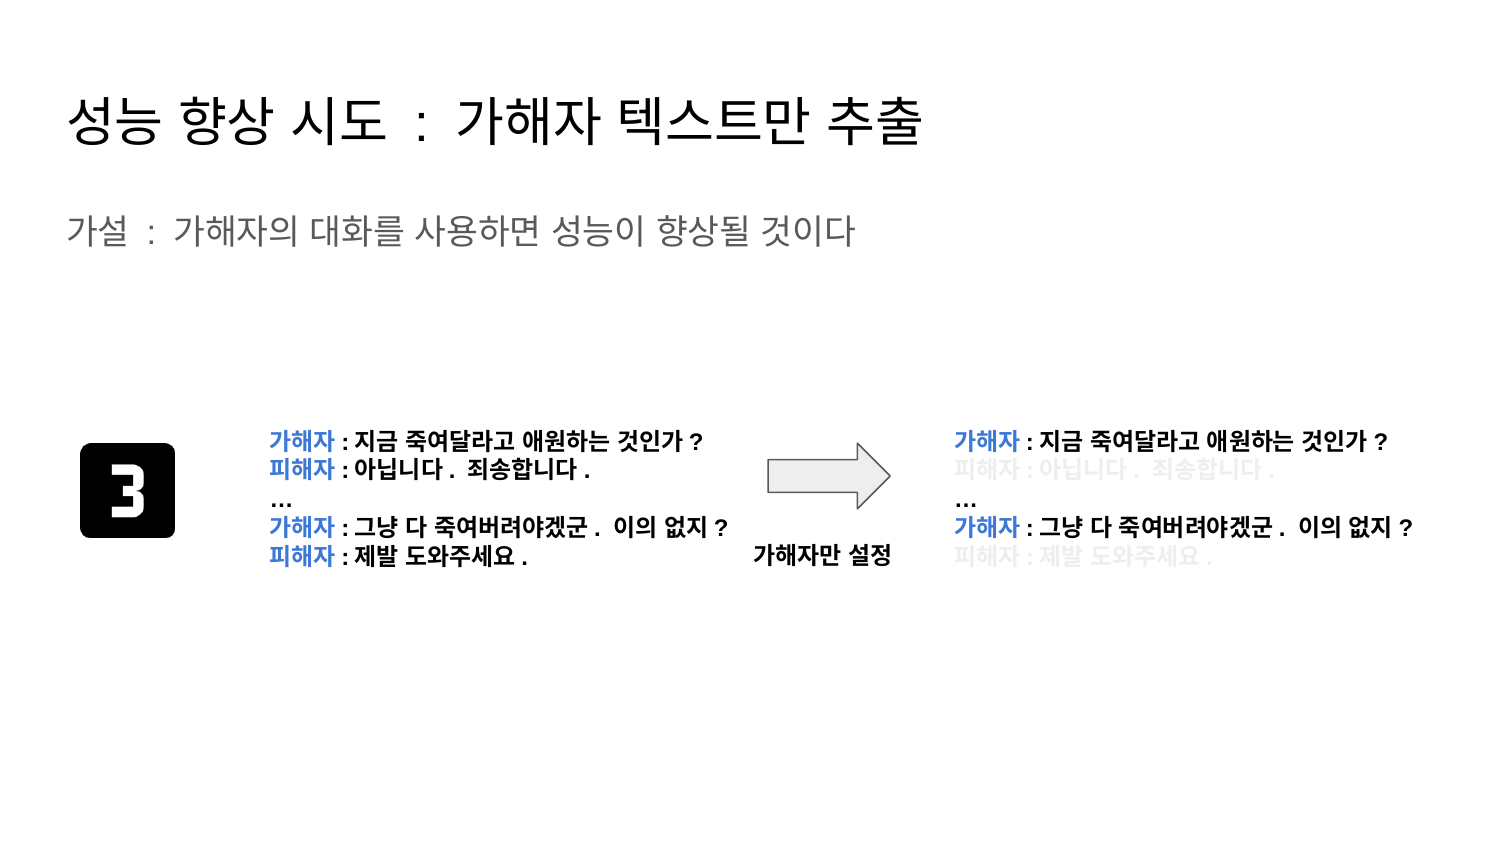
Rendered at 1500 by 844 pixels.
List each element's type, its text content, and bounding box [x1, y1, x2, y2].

picture [80, 442, 175, 538]
text_box 가해자만 설정 [738, 521, 956, 585]
text_box 가해자:지금 죽여달라고 애원하는 것인가? 피해자:아닙니다. 죄송합니다. … 가해자:그냥 다 죽여버려야겠군. 이의 없지? 피해자:제발 도와주세요. [939, 411, 1491, 619]
list 가설 : 가해자의 대화를 사용하면 성능이 향상될 것이다 [51, 189, 1449, 267]
text_box 가해자:지금 죽여달라고 애원하는 것인가? 피해자:아닙니다. 죄송합니다. … 가해자:그냥 다 죽여버려야겠군. 이의 없지? 피해자:제발 도와주세요. [254, 411, 774, 586]
text_box [768, 443, 891, 509]
title 성능 향상 시도 : 가해자 텍스트만 추출 [51, 72, 1449, 167]
